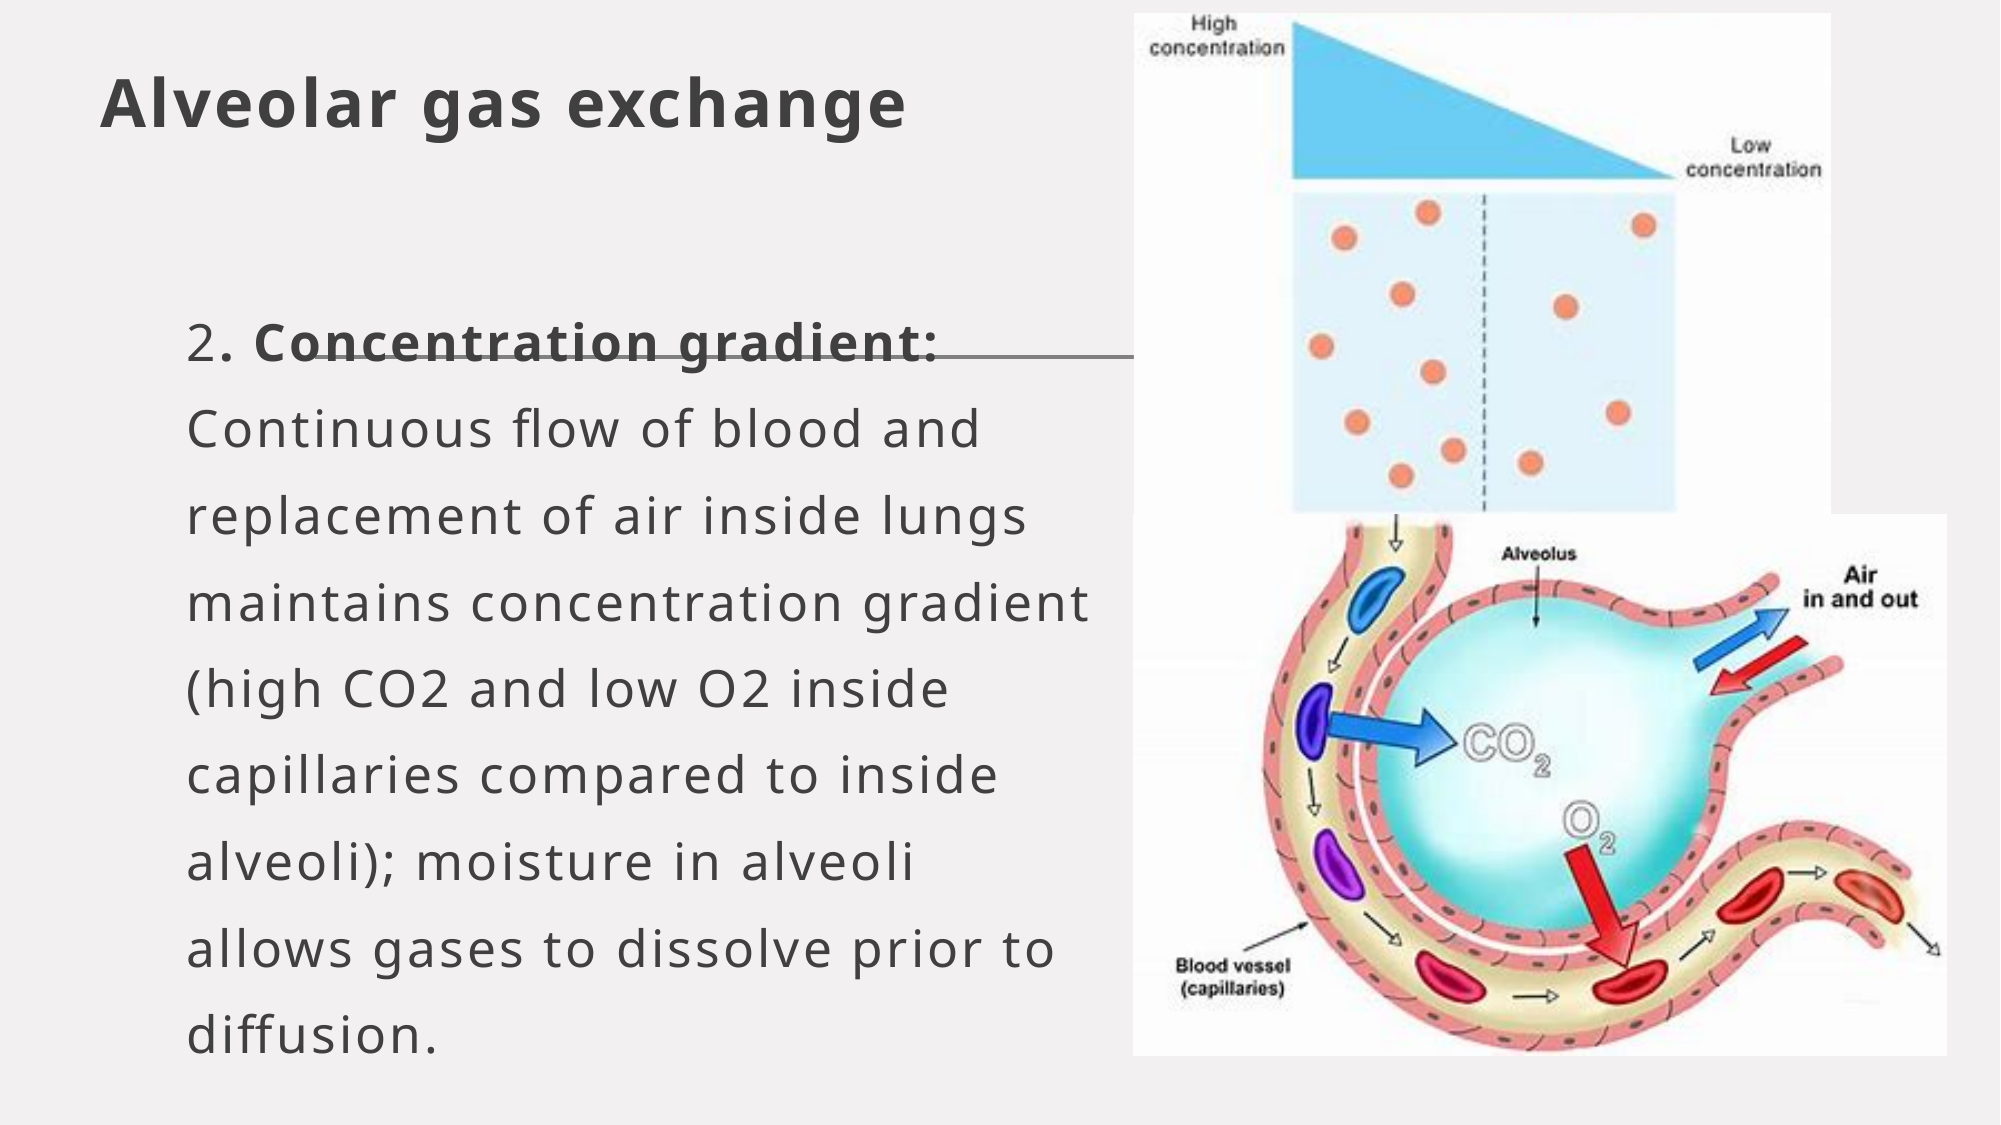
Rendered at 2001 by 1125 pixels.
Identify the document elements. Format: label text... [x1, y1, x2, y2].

list 2. Concentration gradient: Continuous flow of blood and replacement of air inside lungs maintains concentration gradient (high CO2 and low O2 inside capillaries compared to inside alveoli); moisture in alveoli allows gases to dissolve prior to diffusion. [168, 267, 1118, 1083]
title Alveolar gas exchange [82, 13, 1133, 156]
picture [1133, 13, 1947, 1057]
